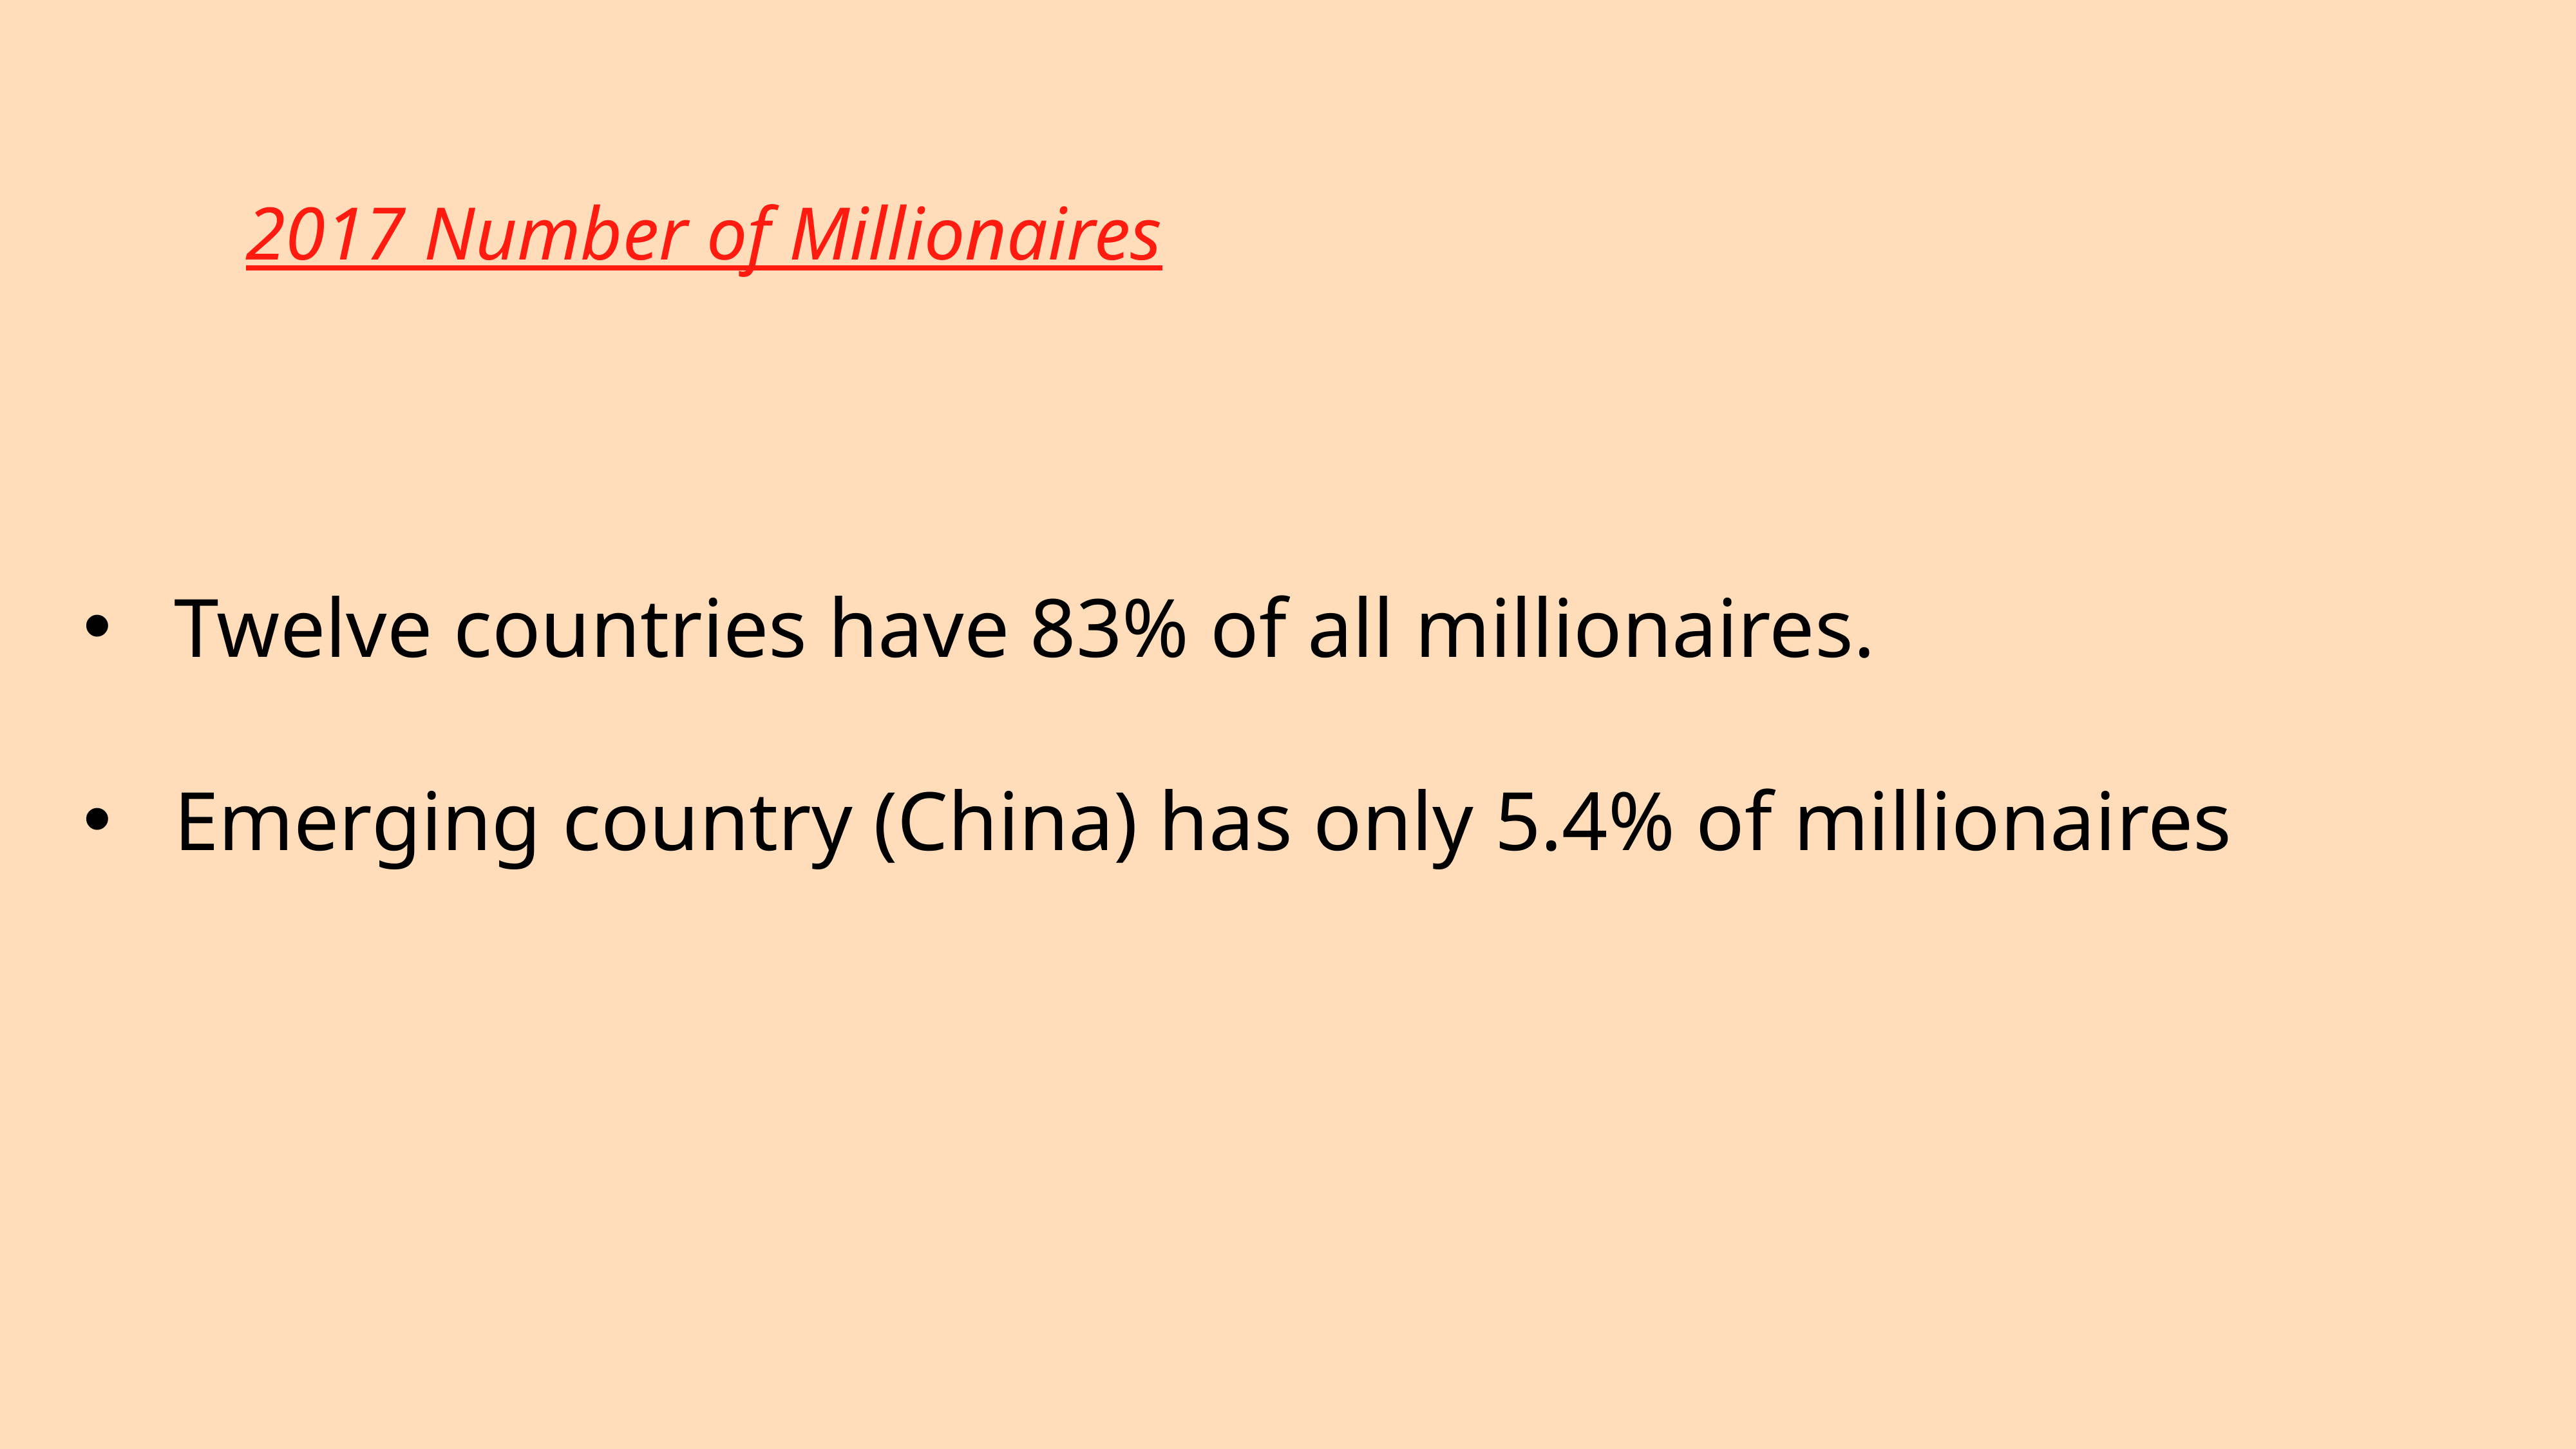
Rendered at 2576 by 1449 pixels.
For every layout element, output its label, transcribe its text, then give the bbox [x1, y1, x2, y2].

text_box 2017 Number of Millionaires [240, 182, 1833, 280]
text_box Twelve countries have 83% of all millionaires. Emerging country (China) has only 5.4% of millionaires [78, 571, 2239, 969]
